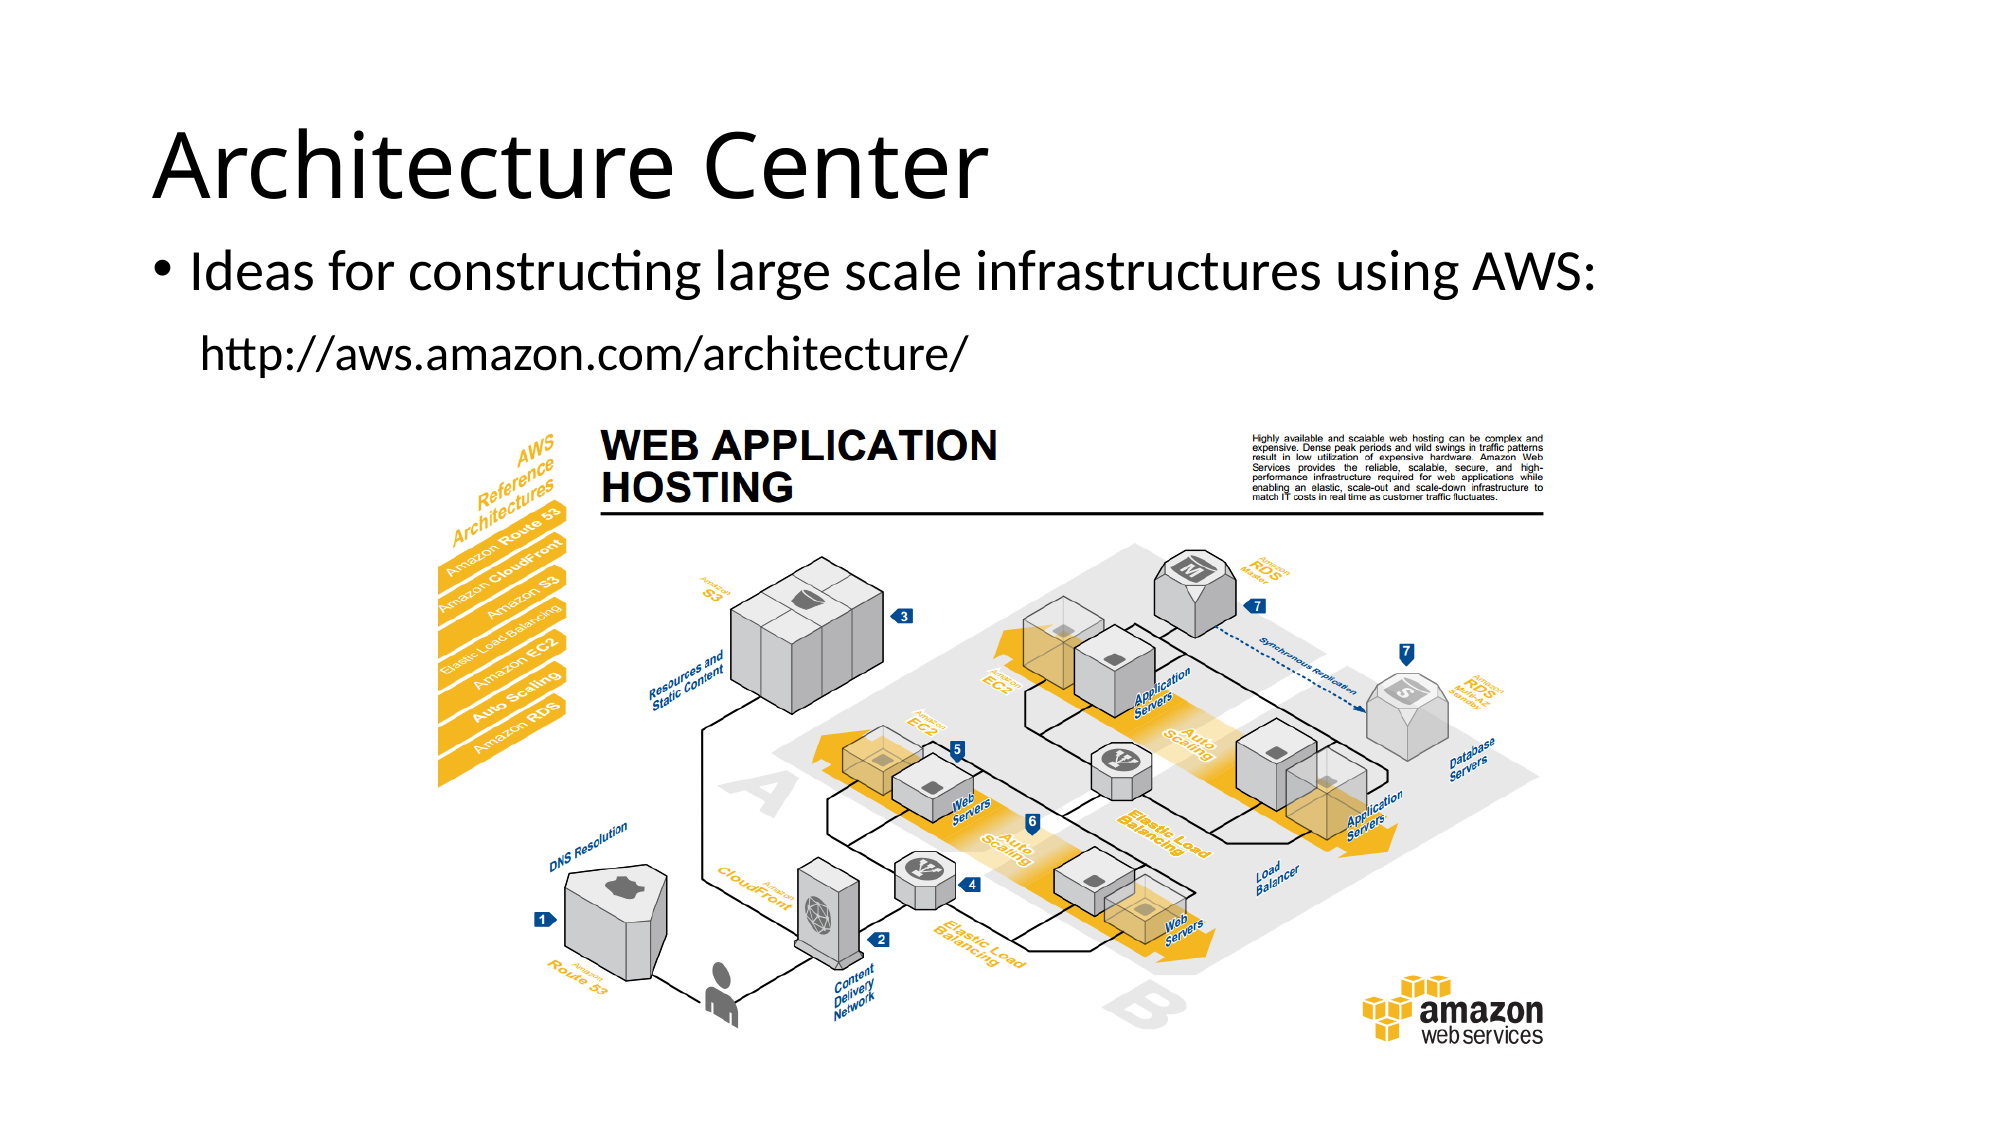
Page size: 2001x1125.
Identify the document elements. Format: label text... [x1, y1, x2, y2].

text_box http://aws.amazon.com/architecture/ [184, 313, 984, 388]
title Architecture Center [137, 59, 1863, 232]
picture [438, 424, 1562, 1047]
list Ideas for constructing large scale infrastructures using AWS: [137, 232, 1863, 946]
